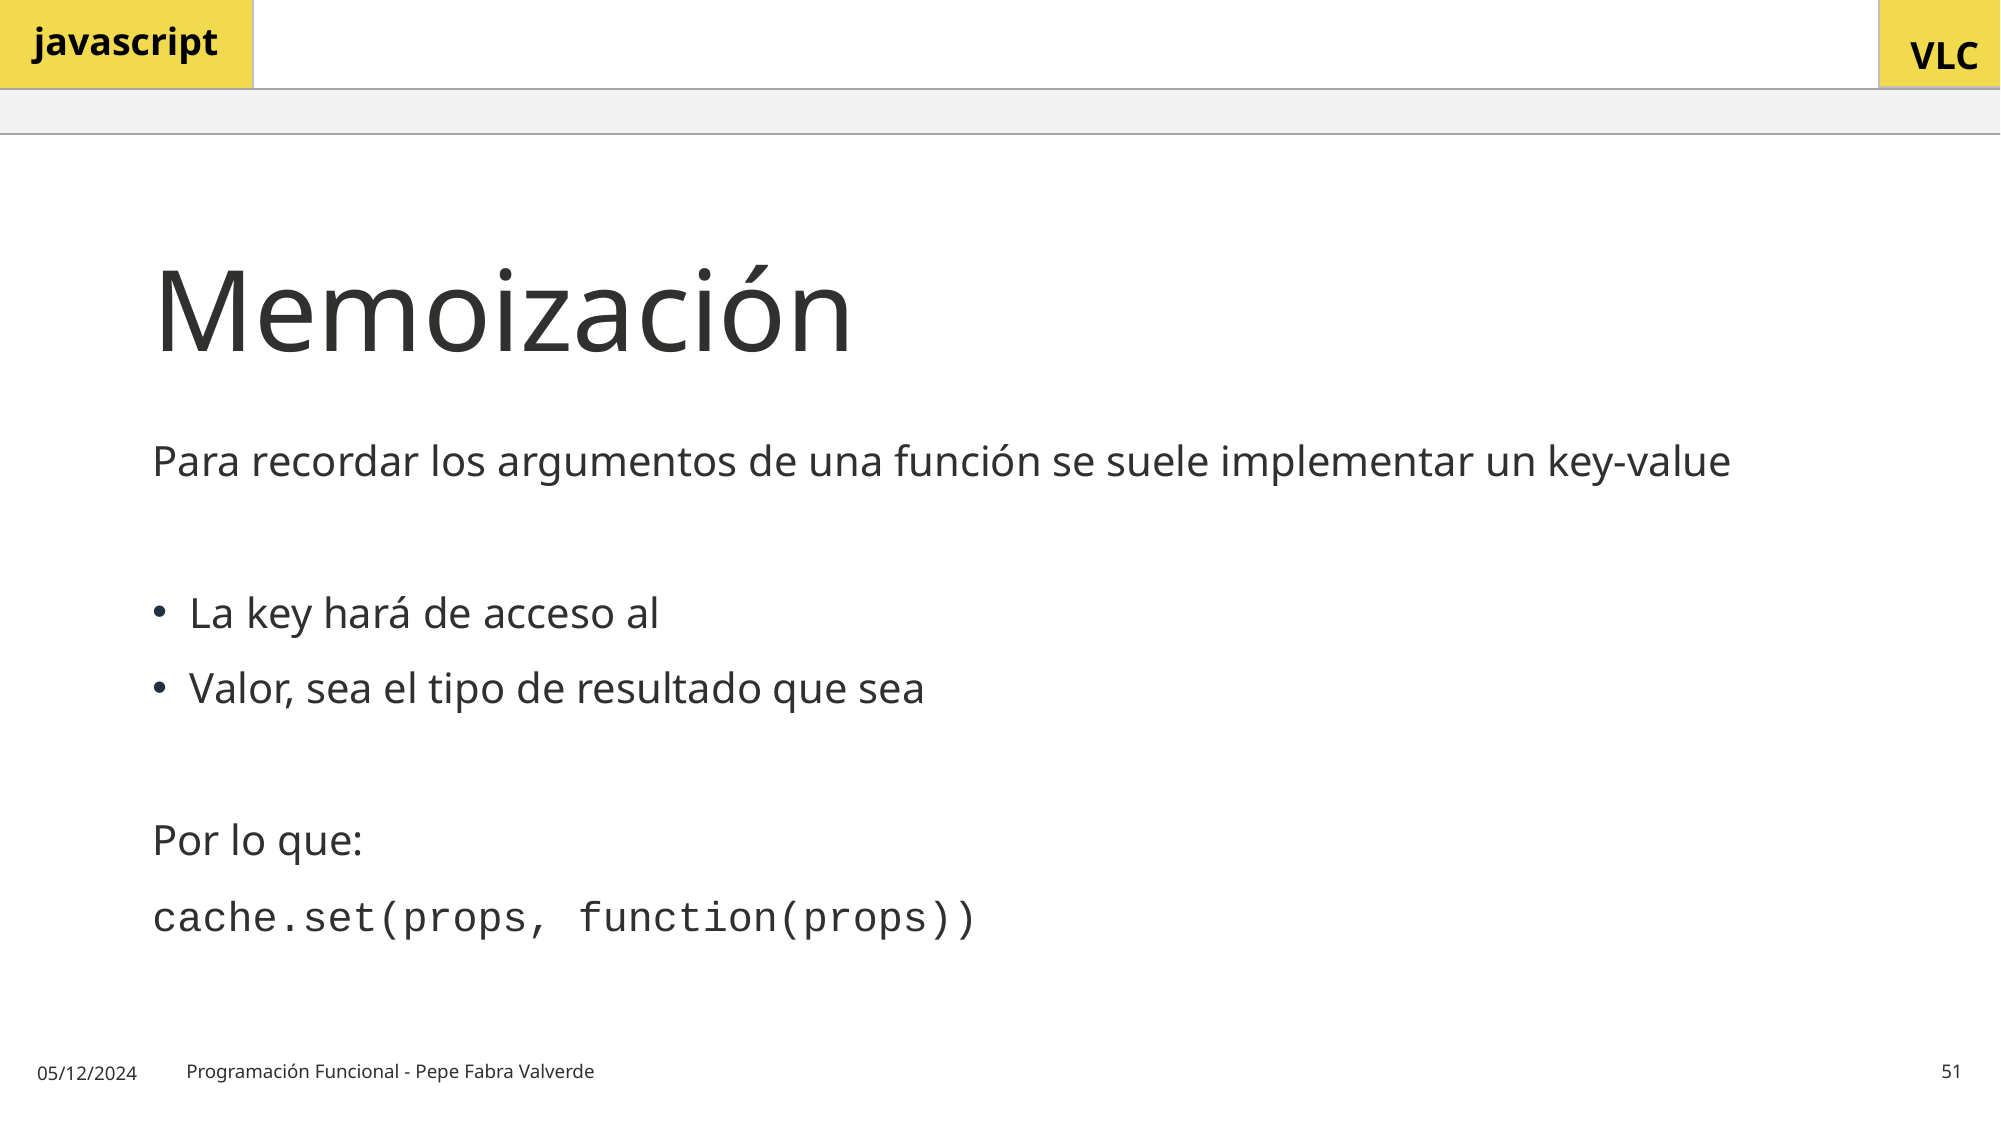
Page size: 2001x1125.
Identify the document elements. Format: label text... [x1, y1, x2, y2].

list Para recordar los argumentos de una función se suele implementar un key-value La key hará de acceso al Valor, sea el tipo de resultado que sea Por lo que: cache.set(props, function(props)) [137, 422, 1863, 1014]
title Memoización [137, 163, 1863, 382]
footer Programación Funcional - Pepe Fabra Valverde [171, 1042, 847, 1103]
slide_number 51 [1527, 1042, 1978, 1103]
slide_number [22, 1042, 166, 1103]
